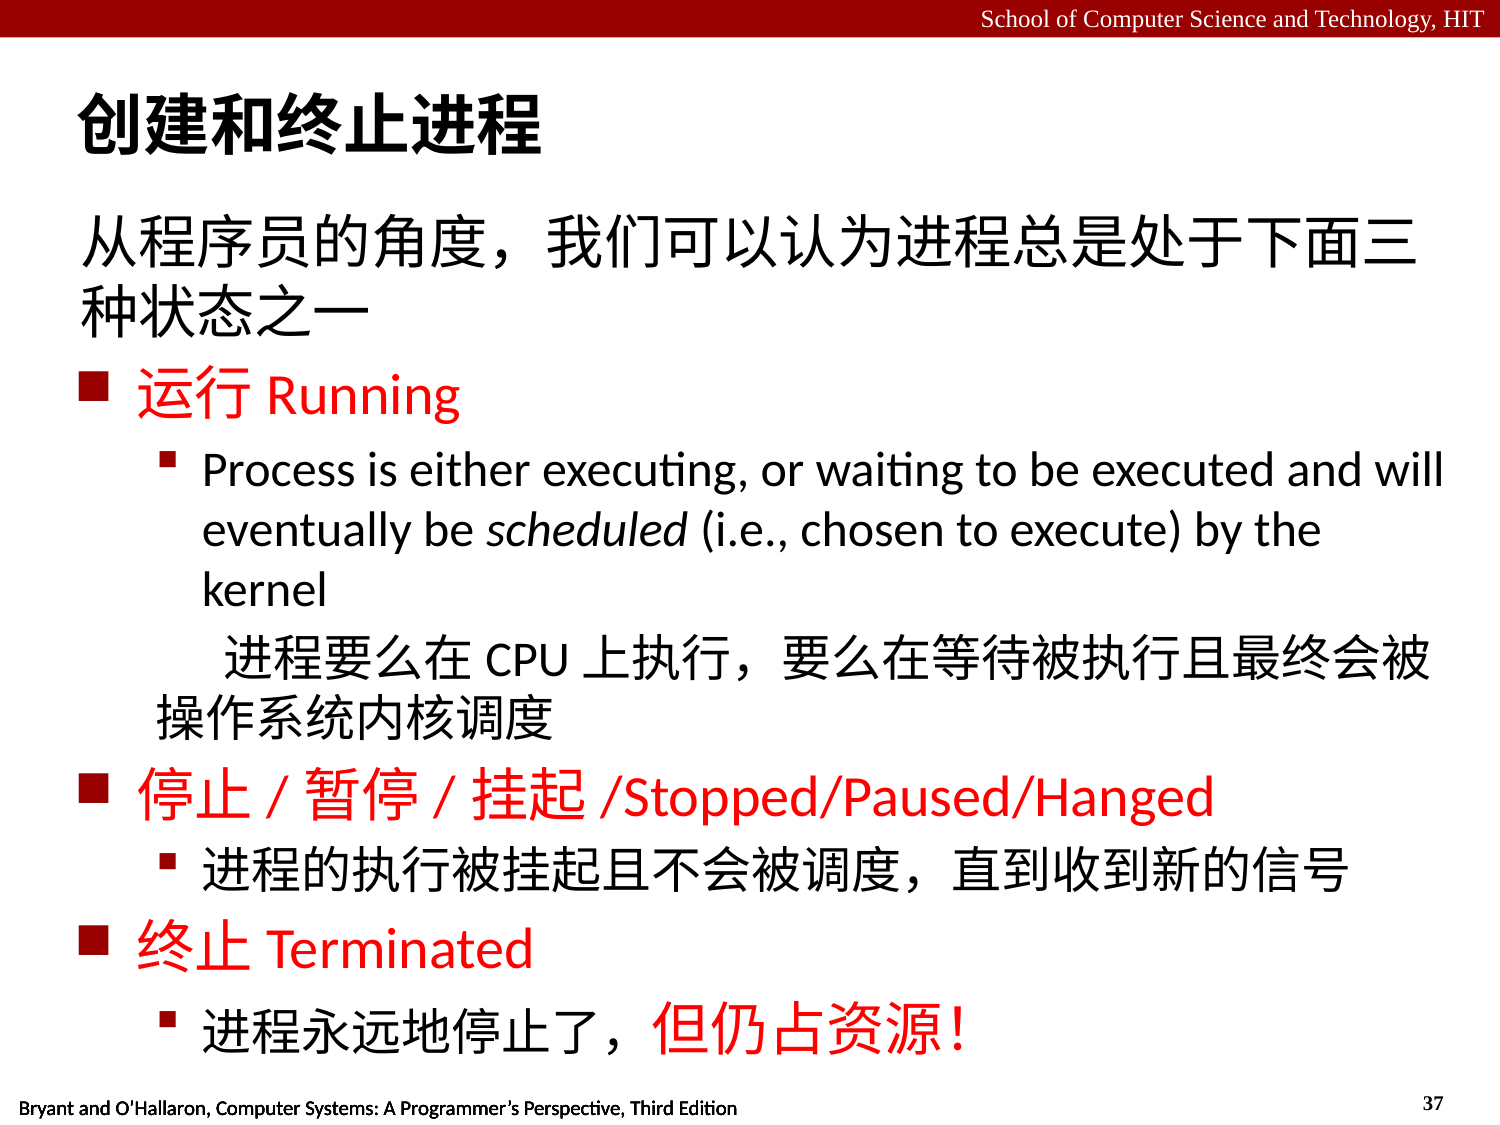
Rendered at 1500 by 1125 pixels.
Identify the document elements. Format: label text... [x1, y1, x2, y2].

title 创建和终止进程 [61, 60, 1488, 187]
list 从程序员的角度，我们可以认为进程总是处于下面三种状态之一 运行Running Process is either executing, or waiting to be executed and will eventually be scheduled (i.e., chosen to execute) by the kernel 进程要么在CPU上执行，要么在等待被执行且最终会被操作系统内核调度 停止/暂停/挂起/Stopped/Paused/Hanged 进程的执行被挂起且不会被调度，直到收到新的信号 终止Terminated 进程永远地停止了，但仍占资源！ [64, 197, 1476, 1062]
